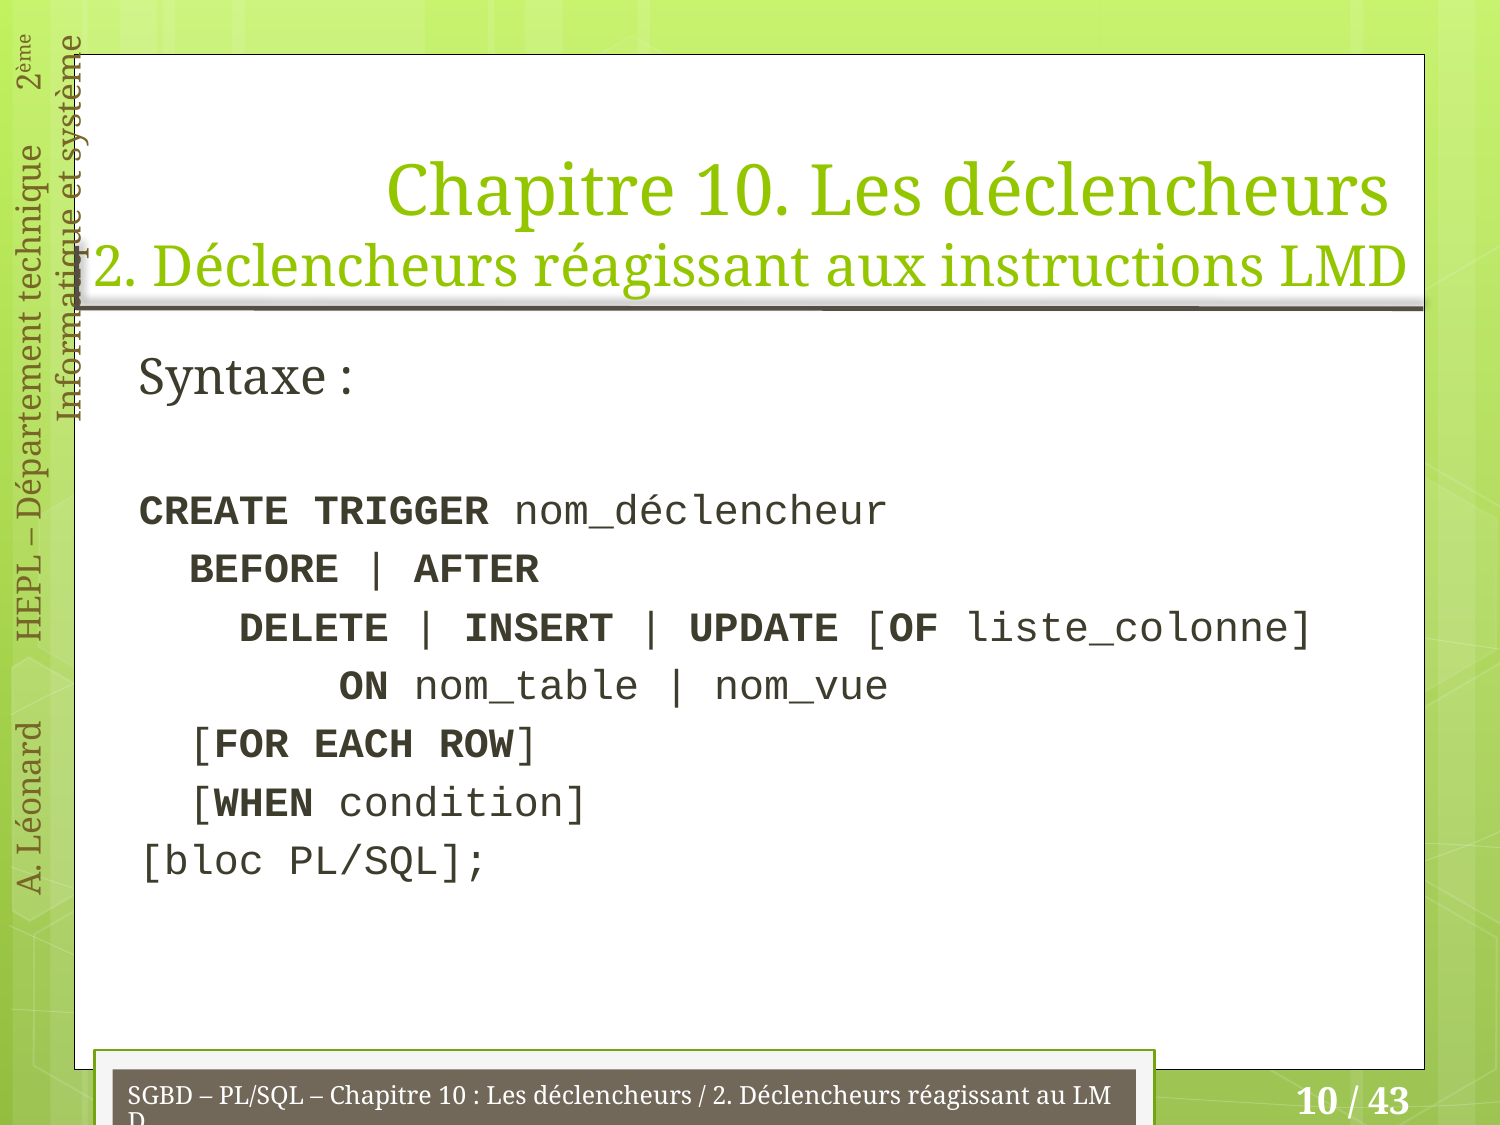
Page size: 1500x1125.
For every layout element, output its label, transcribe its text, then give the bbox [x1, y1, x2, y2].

title Chapitre 10. Les déclencheurs 2. Déclencheurs réagissant aux instructions LMD [76, 118, 1425, 306]
list Syntaxe : CREATE TRIGGER nom_déclencheur BEFORE | AFTER DELETE | INSERT | UPDATE [OF liste_colonne] ON nom_table | nom_vue [FOR EACH ROW] [WHEN condition] [bloc PL/SQL]; [123, 336, 1377, 1040]
footer SGBD – PL/SQL – Chapitre 10 : Les déclencheurs / 2. Déclencheurs réagissant au LMD [112, 1067, 1136, 1125]
